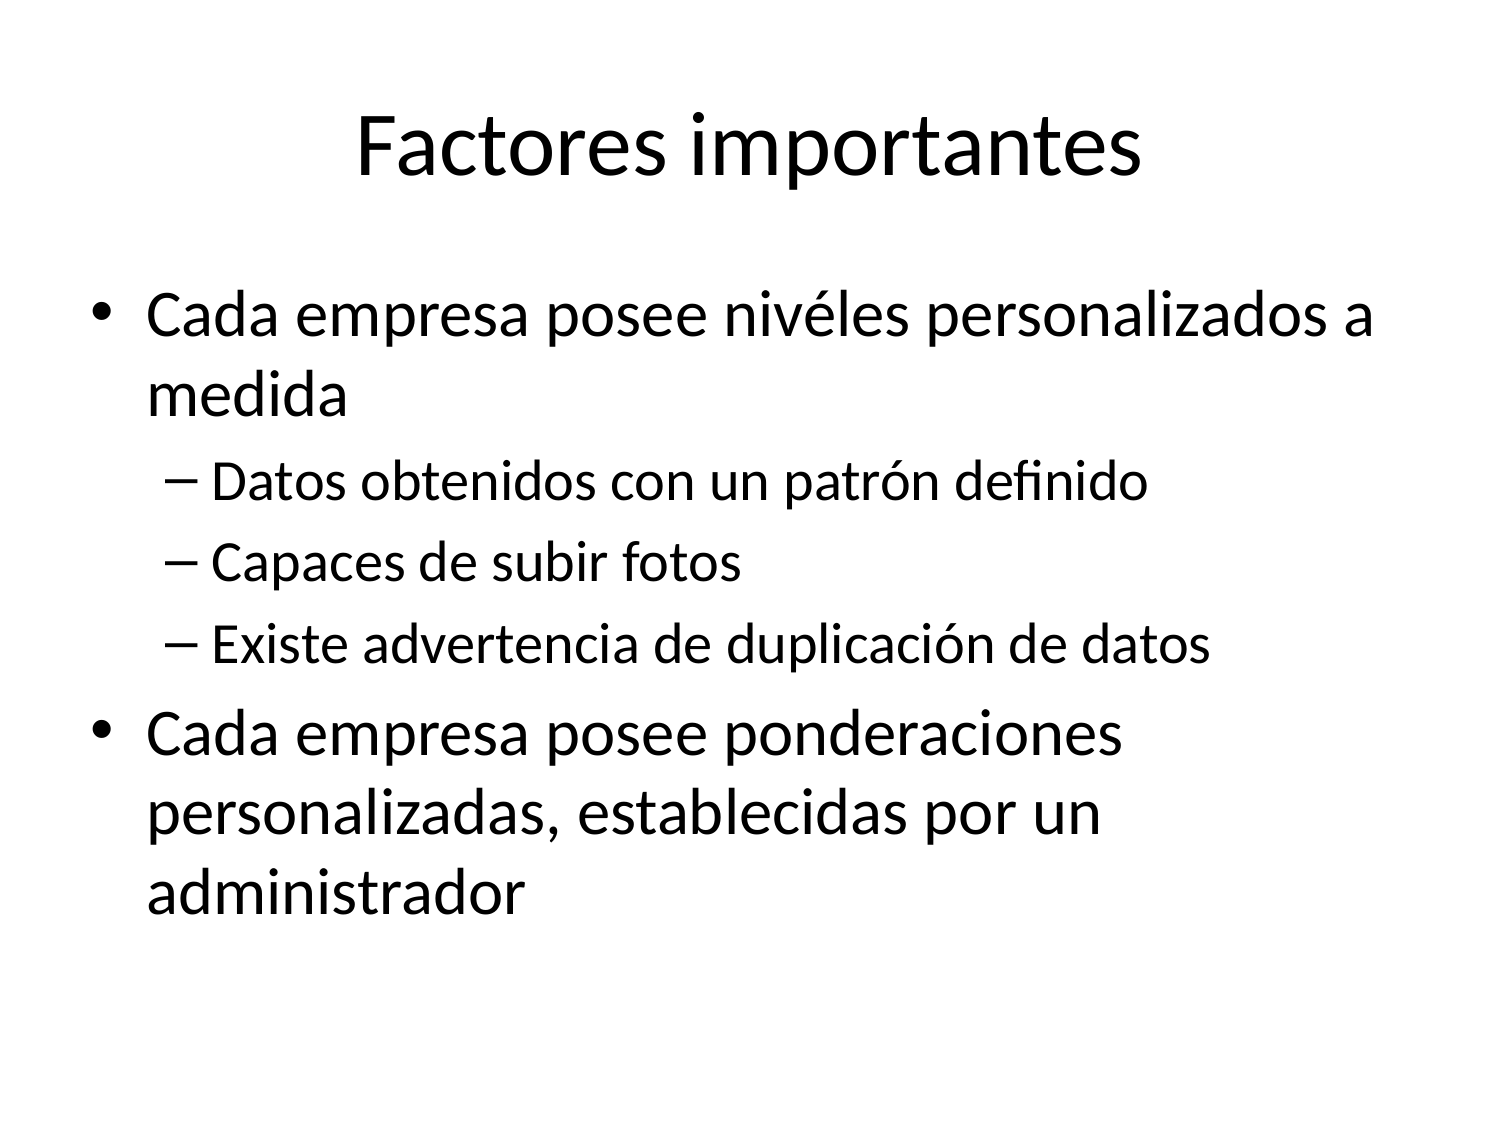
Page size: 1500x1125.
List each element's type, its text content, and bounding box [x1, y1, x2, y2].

title Factores importantes [75, 45, 1425, 233]
list Cada empresa posee nivéles personalizados a medida Datos obtenidos con un patrón definido Capaces de subir fotos Existe advertencia de duplicación de datos Cada empresa posee ponderaciones personalizadas, establecidas por un administrador [75, 262, 1425, 1005]
